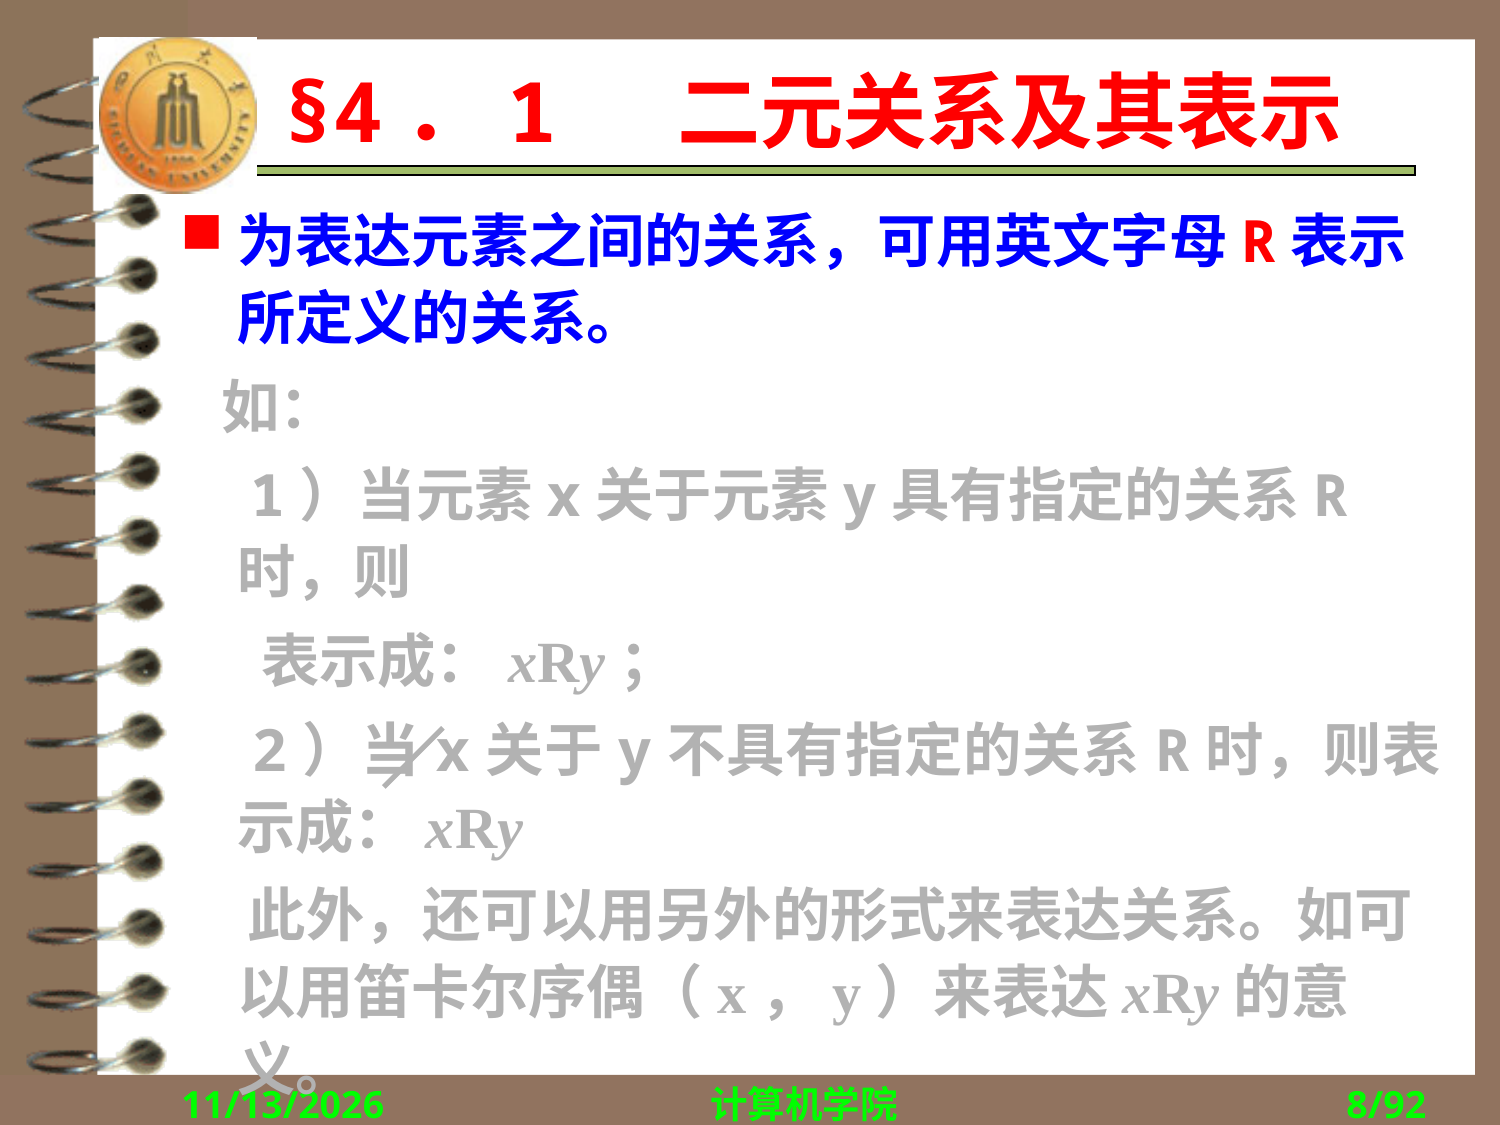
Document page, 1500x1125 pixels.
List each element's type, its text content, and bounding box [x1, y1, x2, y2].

slide_number 8/92 [1128, 1073, 1442, 1100]
footer 计算机学院 [479, 1073, 1128, 1100]
picture [0, 0, 257, 1075]
title §4．1 二元关系及其表示 [212, 50, 1415, 168]
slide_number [166, 1073, 479, 1100]
list 为表达元素之间的关系，可用英文字母R表示所定义的关系。 如： 1）当元素x关于元素y具有指定的关系R时，则 表示成：xRy； 2）当x关于y不具有指定的关系R时，则表示成：xRy 此外，还可以用另外的形式来表达关系。如可以用笛卡尔序偶（x，y）来表达xRy的意义。 下面的定义就将这两种表示法联系了起来。 [174, 191, 1447, 1059]
